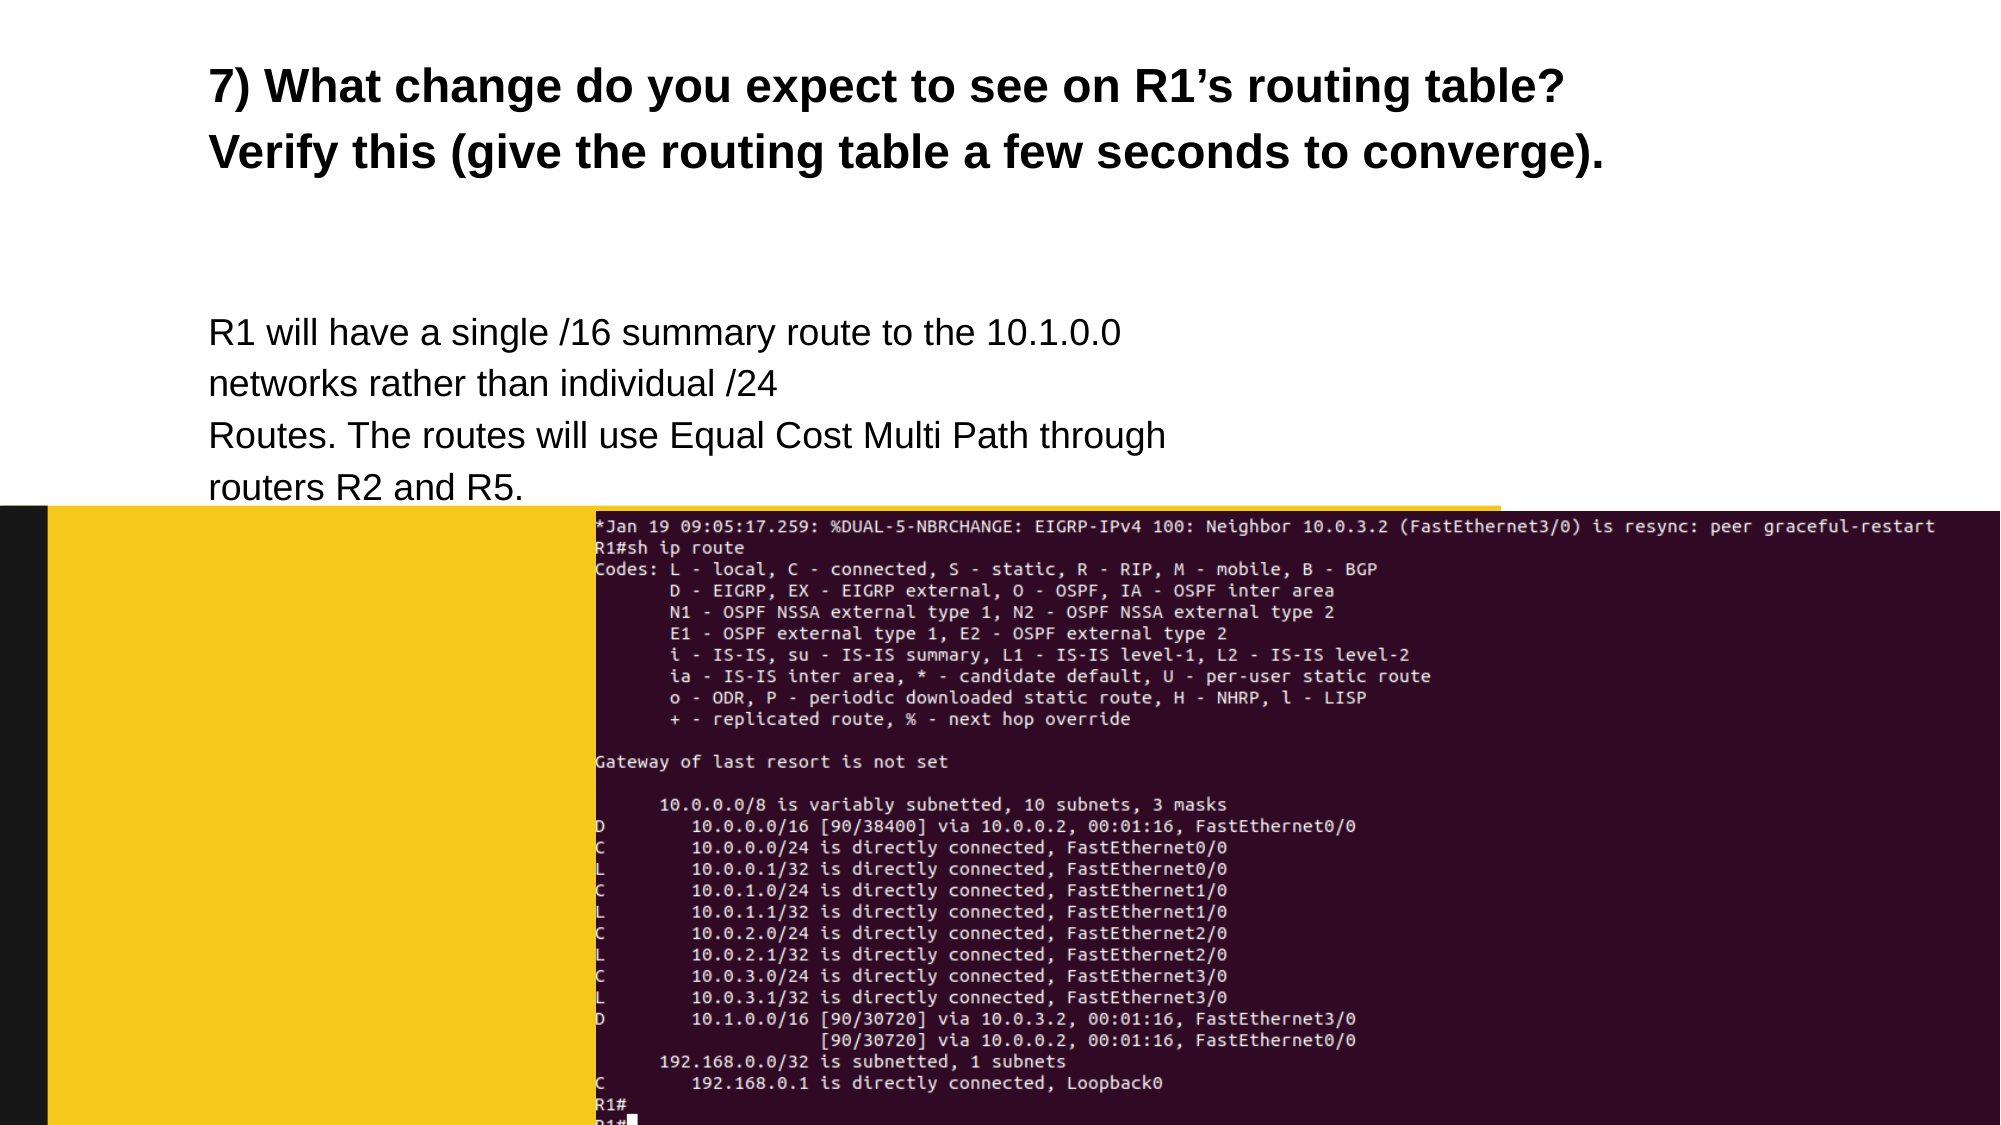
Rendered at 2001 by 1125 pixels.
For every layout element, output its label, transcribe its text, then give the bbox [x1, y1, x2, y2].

list R1 will have a single /16 summary route to the 10.1.0.0 networks rather than individual /24 Routes. The routes will use Equal Cost Multi Path through routers R2 and R5. [188, 280, 1271, 977]
picture [596, 511, 2000, 1125]
title 7) What change do you expect to see on R1’s routing table? Verify this (give the routing table a few seconds to converge). [188, 98, 1981, 264]
